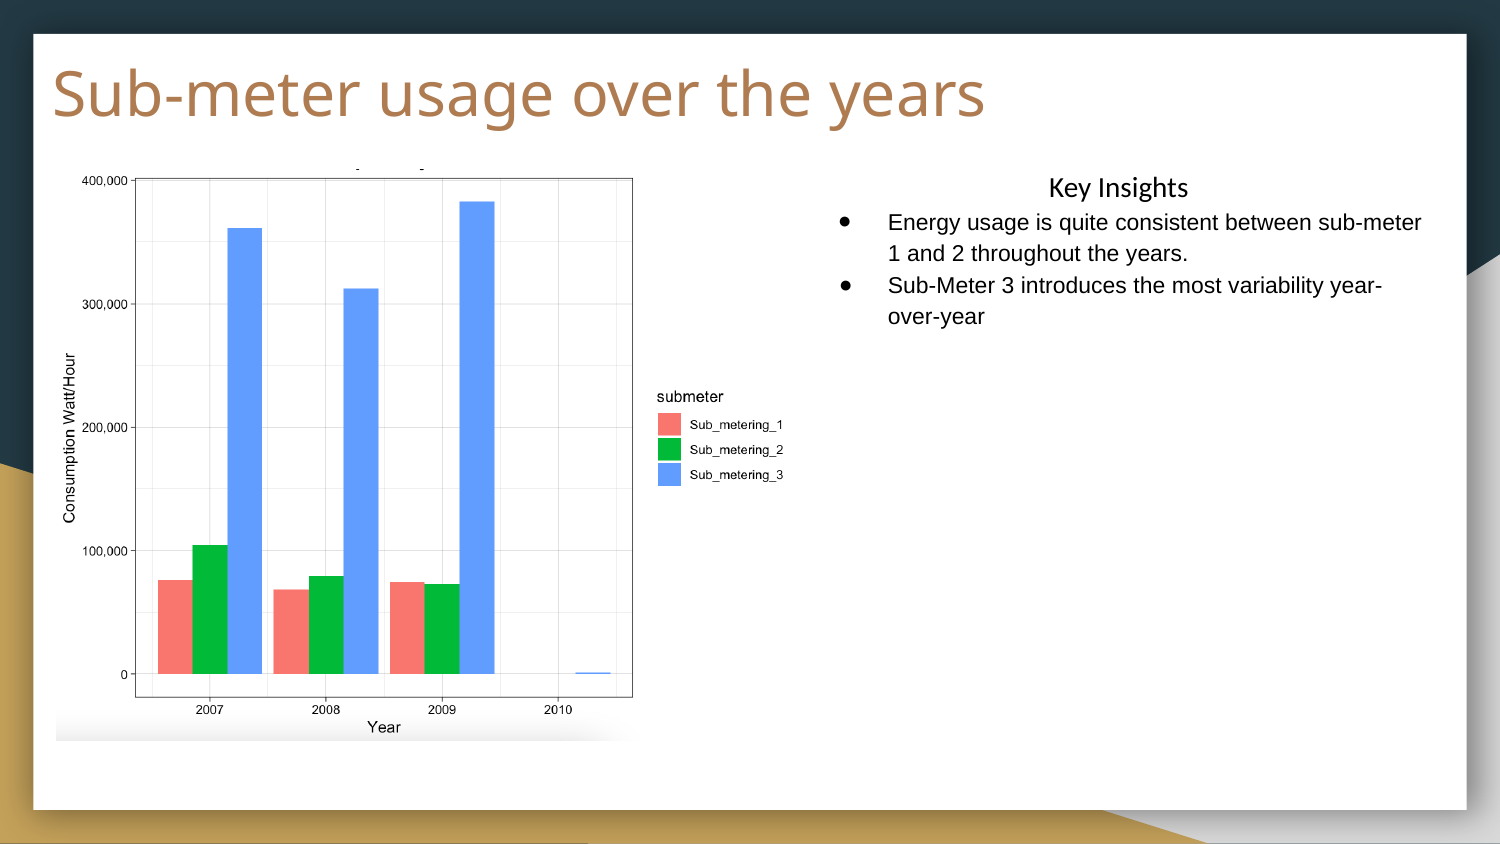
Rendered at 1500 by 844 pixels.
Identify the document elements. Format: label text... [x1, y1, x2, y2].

title Sub-meter usage over the years [37, 39, 1269, 197]
picture [55, 169, 798, 741]
text_box Key Insights Energy usage is quite consistent between sub-meter 1 and 2 throughout the years. Sub-Meter 3 introduces the most variability year-over-year [797, 153, 1440, 377]
